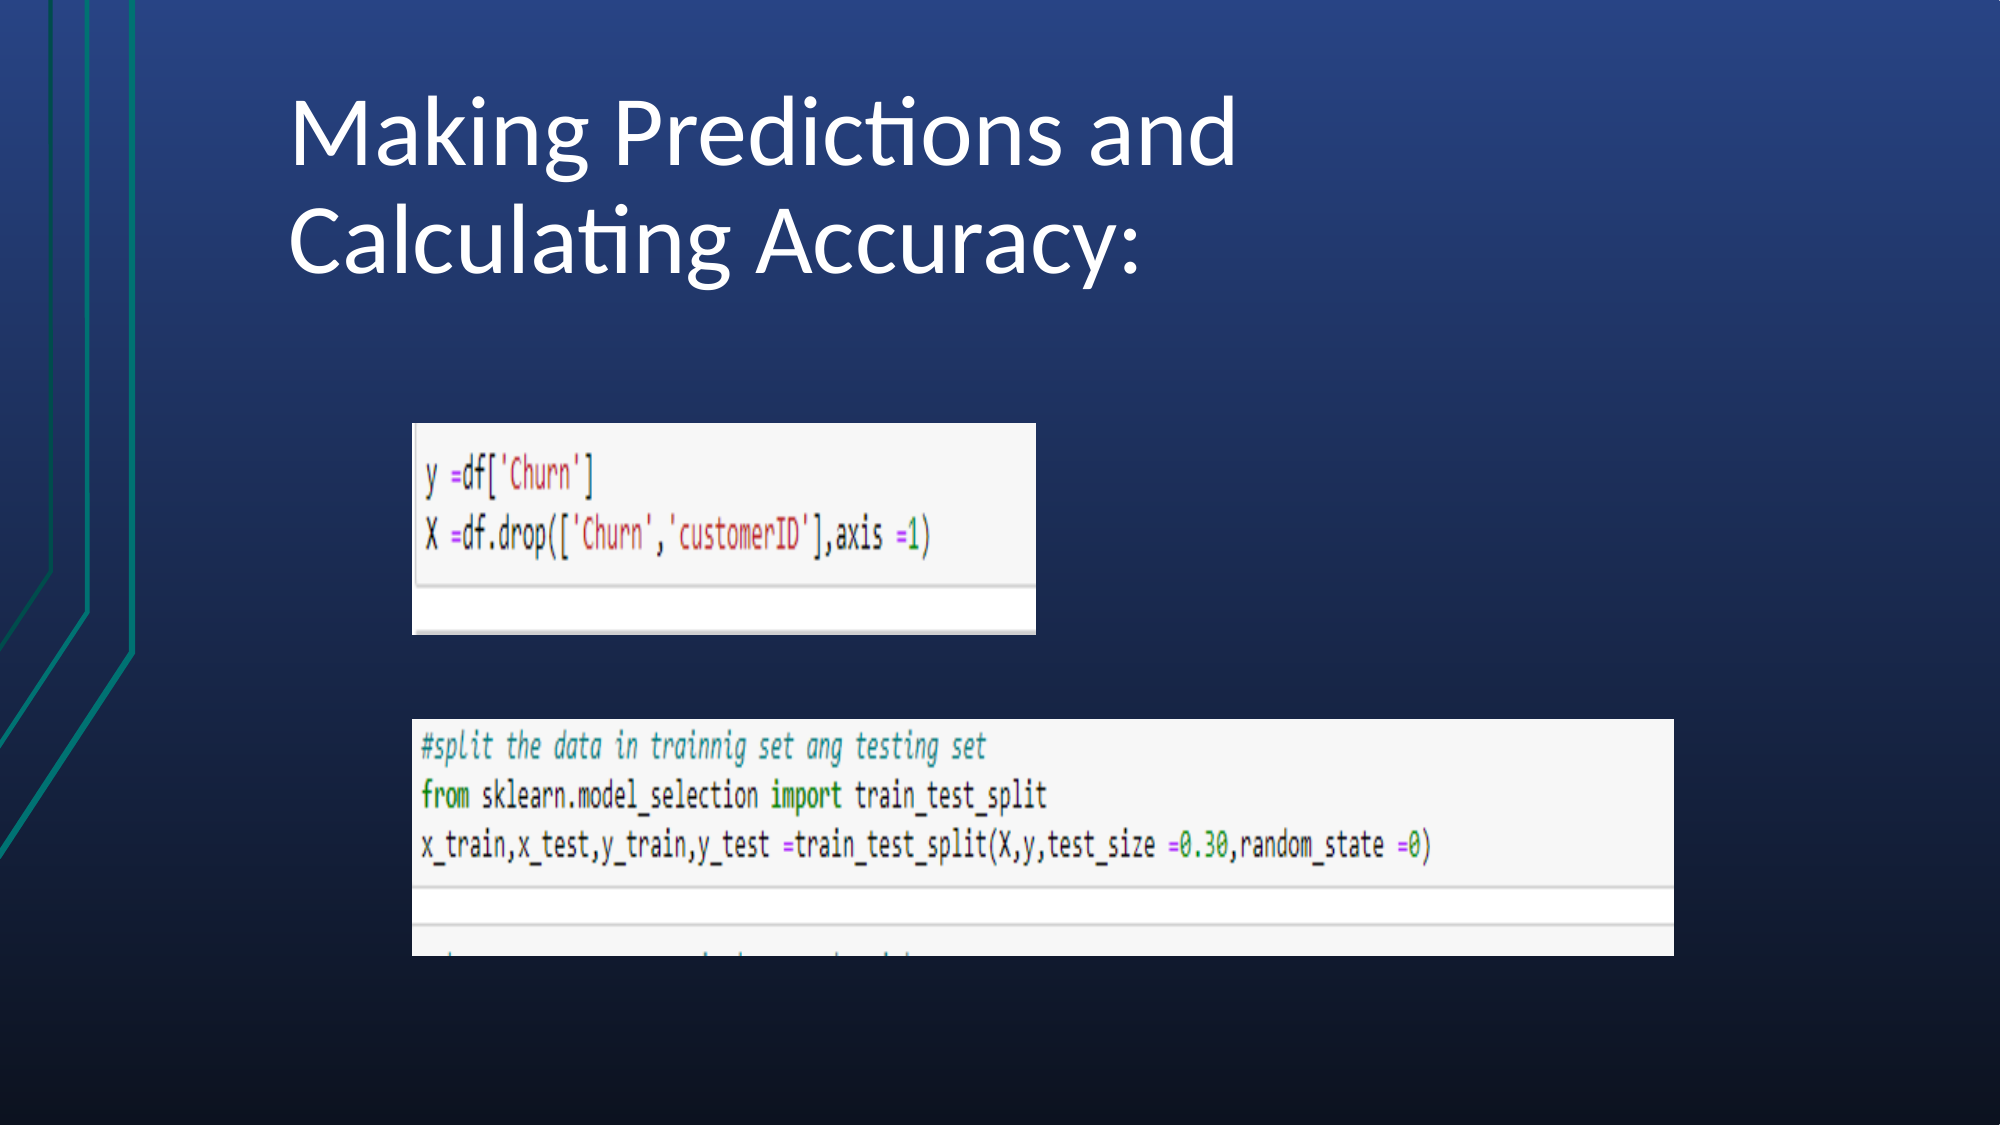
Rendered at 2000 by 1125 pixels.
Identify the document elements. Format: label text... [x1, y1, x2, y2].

picture [412, 423, 1037, 636]
picture [412, 718, 1674, 956]
list Making Predictions and Calculating Accuracy: [268, 69, 1569, 295]
